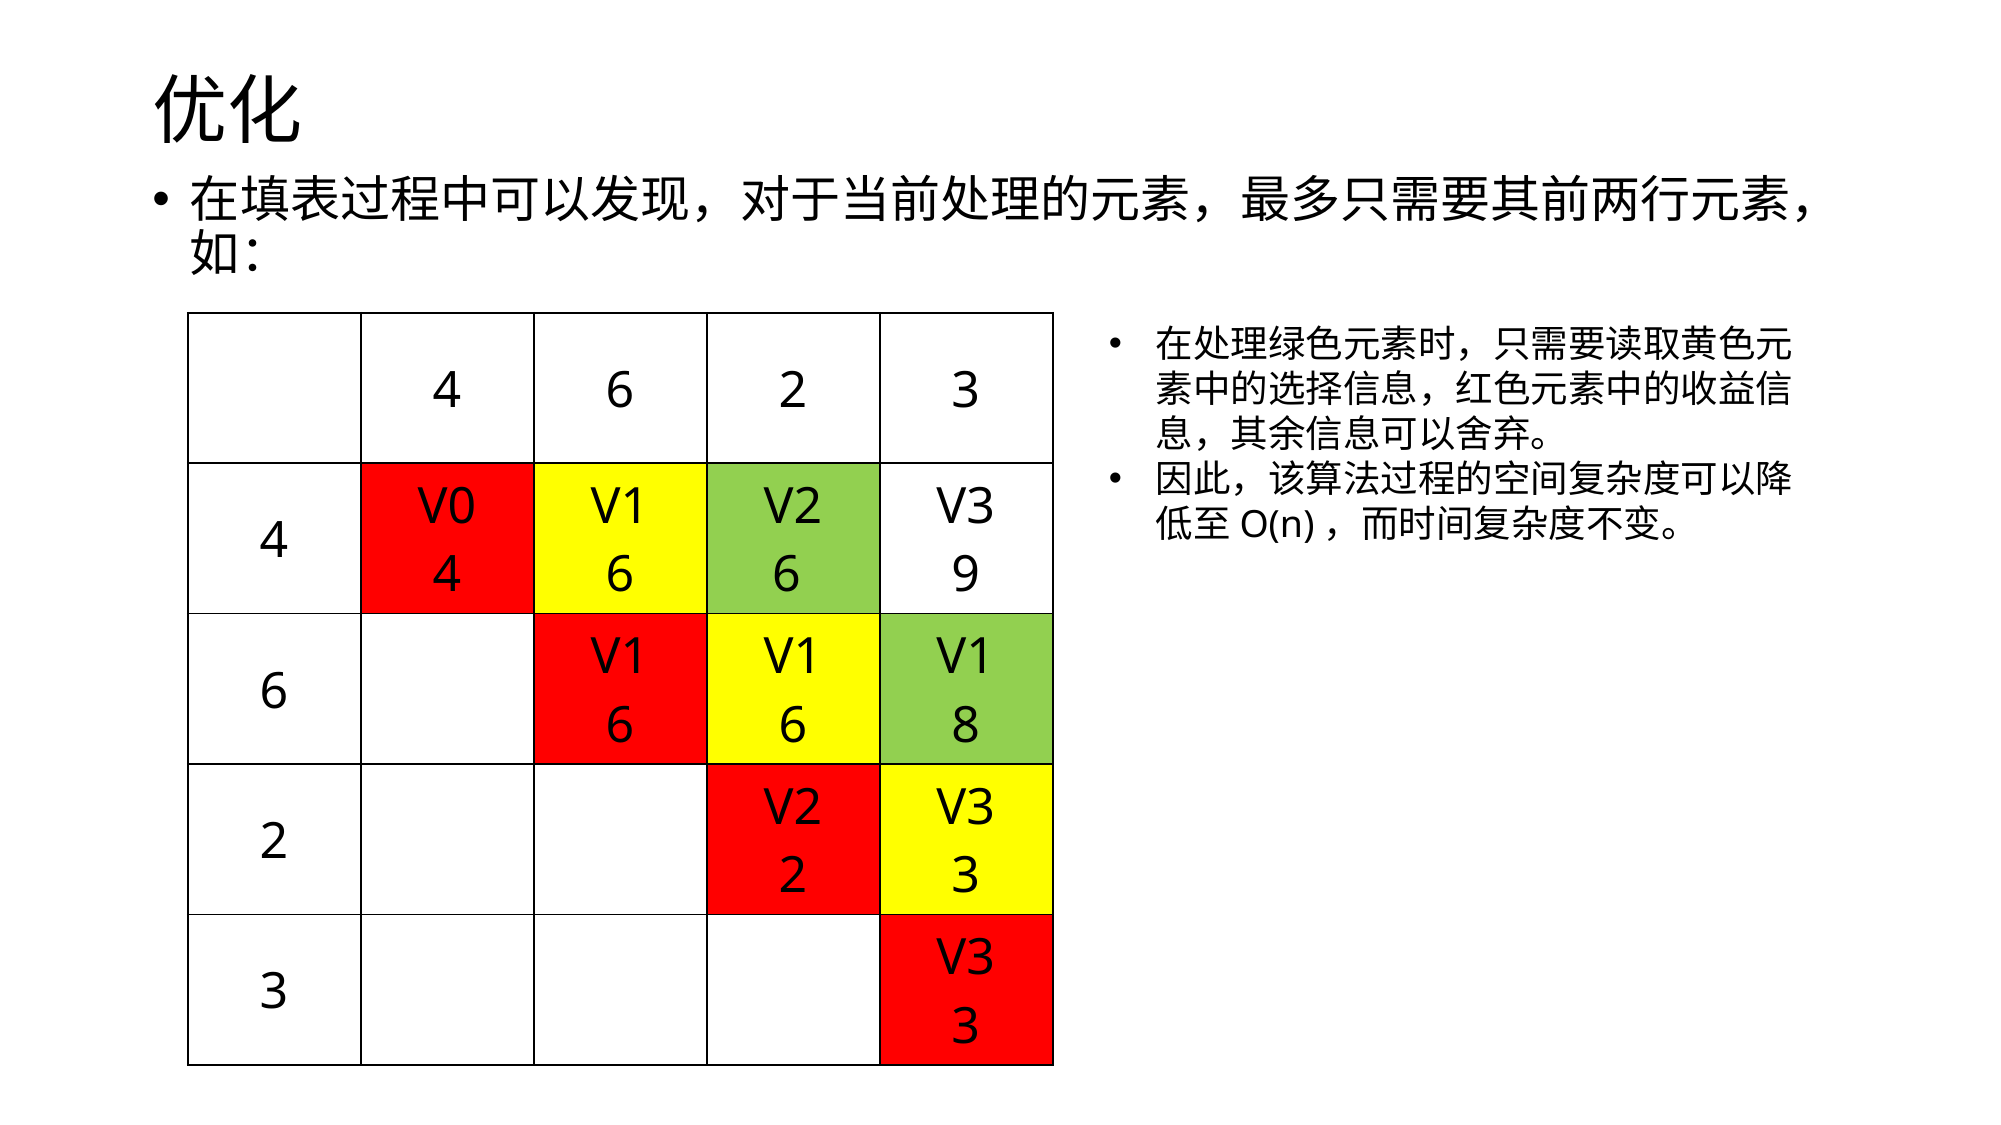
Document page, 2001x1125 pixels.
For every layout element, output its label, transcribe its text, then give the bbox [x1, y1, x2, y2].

table_cell V3 3 [881, 765, 1052, 914]
table_header 3 [881, 314, 1052, 462]
table_header 6 [535, 314, 706, 462]
text_box 在处理绿色元素时，只需要读取黄色元素中的选择信息，红色元素中的收益信息，其余信息可以舍弃。 因此，该算法过程的空间复杂度可以降低至O(n)，而时间复杂度不变。 [1093, 312, 1813, 553]
table_cell 2 [189, 765, 360, 914]
table_cell V1 6 [535, 464, 706, 613]
table_header [189, 314, 360, 462]
title 优化 [137, 59, 1863, 166]
table_cell [362, 915, 533, 1064]
table_cell [362, 614, 533, 763]
table_cell V1 8 [881, 614, 1052, 763]
table_cell V3 9 [881, 464, 1052, 613]
table_cell [535, 765, 706, 914]
table_header 2 [708, 314, 879, 462]
table_cell 3 [189, 915, 360, 1064]
table_cell [708, 915, 879, 1064]
table_cell V1 6 [708, 614, 879, 763]
table_cell V1 6 [535, 614, 706, 763]
table_cell 6 [189, 614, 360, 763]
table_header 4 [362, 314, 533, 462]
table_cell [535, 915, 706, 1064]
table_cell V2 2 [708, 765, 879, 914]
table_cell V0 4 [362, 464, 533, 613]
table_cell V2 6 [708, 464, 879, 613]
table_cell V3 3 [881, 915, 1052, 1064]
table_cell 4 [189, 464, 360, 613]
table_cell [362, 765, 533, 914]
list 在填表过程中可以发现，对于当前处理的元素，最多只需要其前两行元素，如： [137, 166, 1863, 1014]
